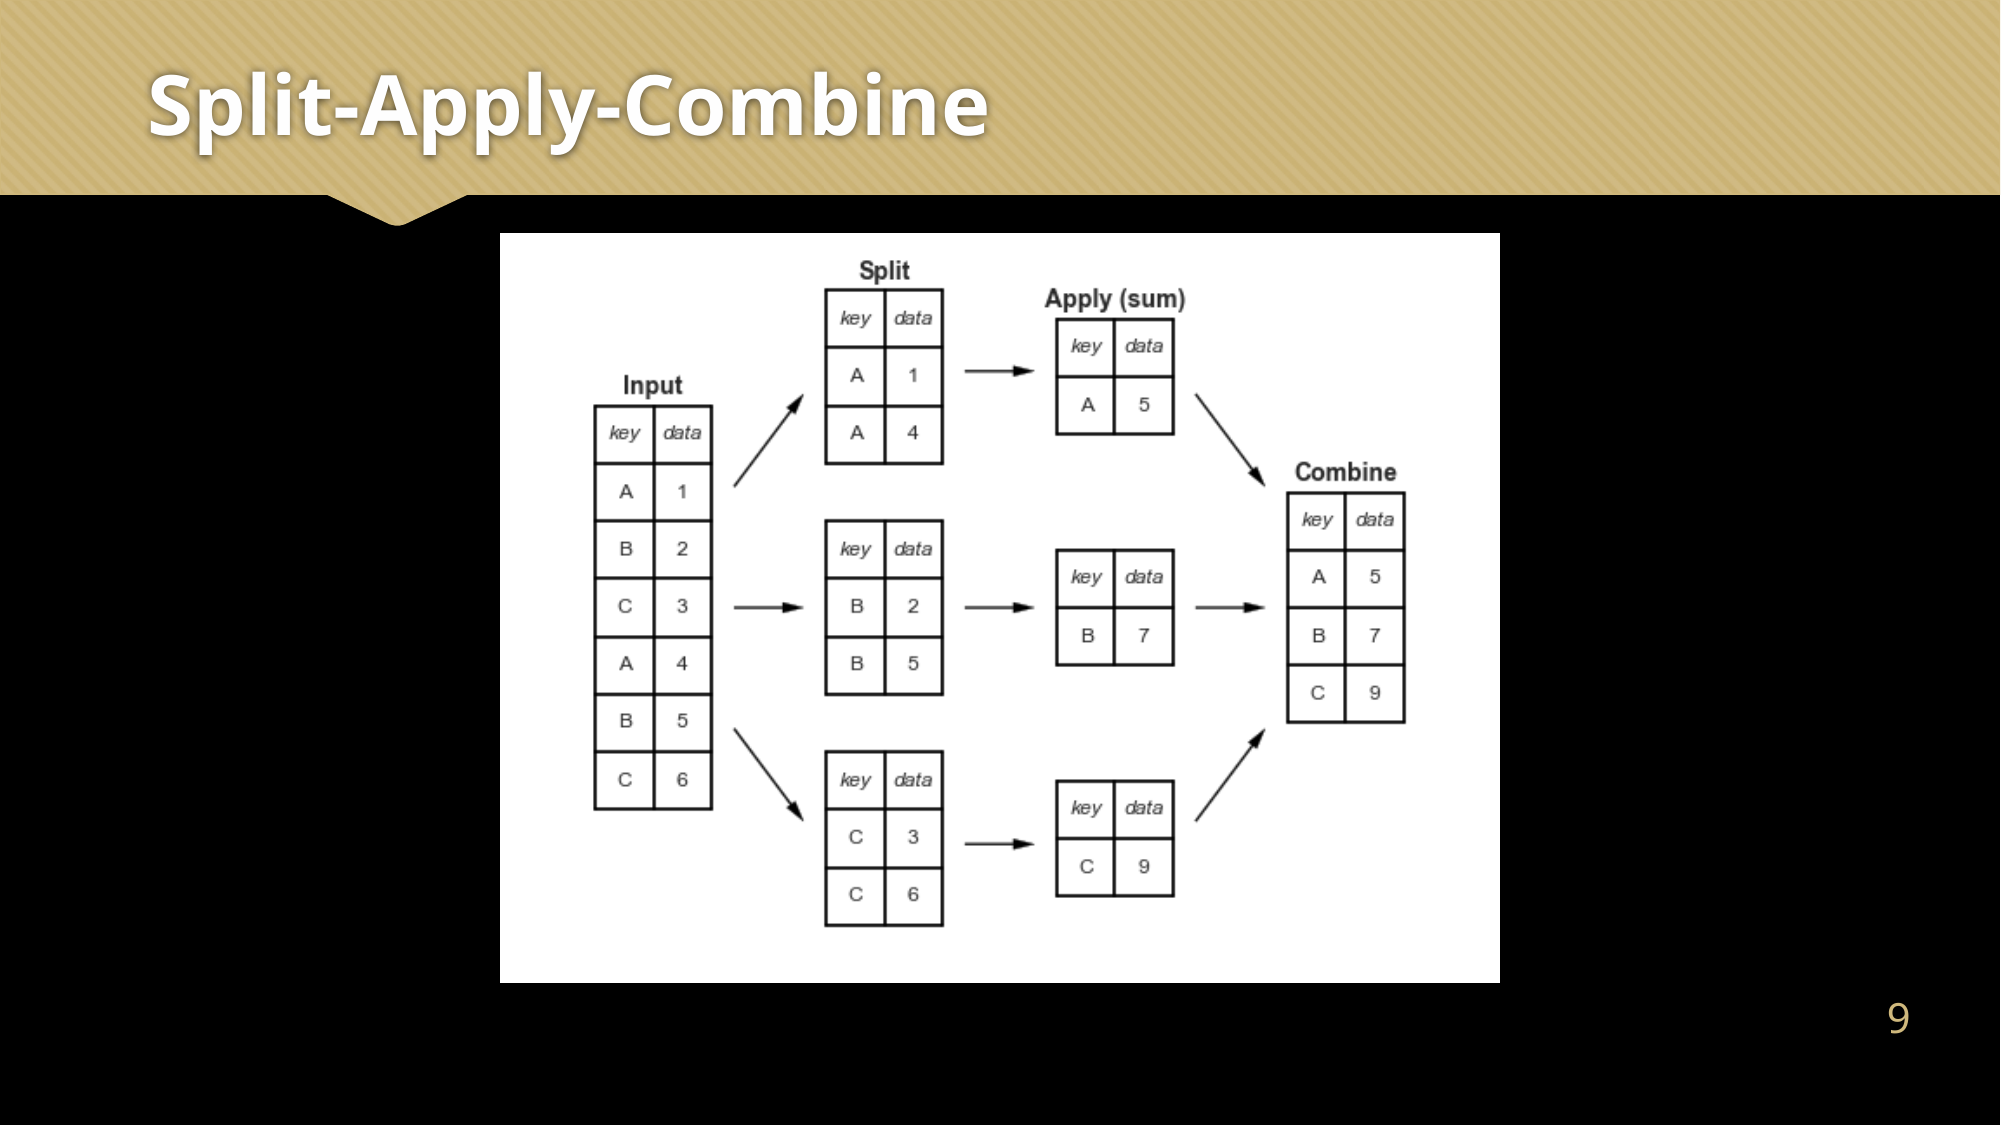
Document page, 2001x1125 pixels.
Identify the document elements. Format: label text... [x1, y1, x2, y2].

title Split-Apply-Combine [132, 0, 1868, 160]
slide_number 8 [1751, 970, 1926, 1051]
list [499, 232, 1501, 984]
